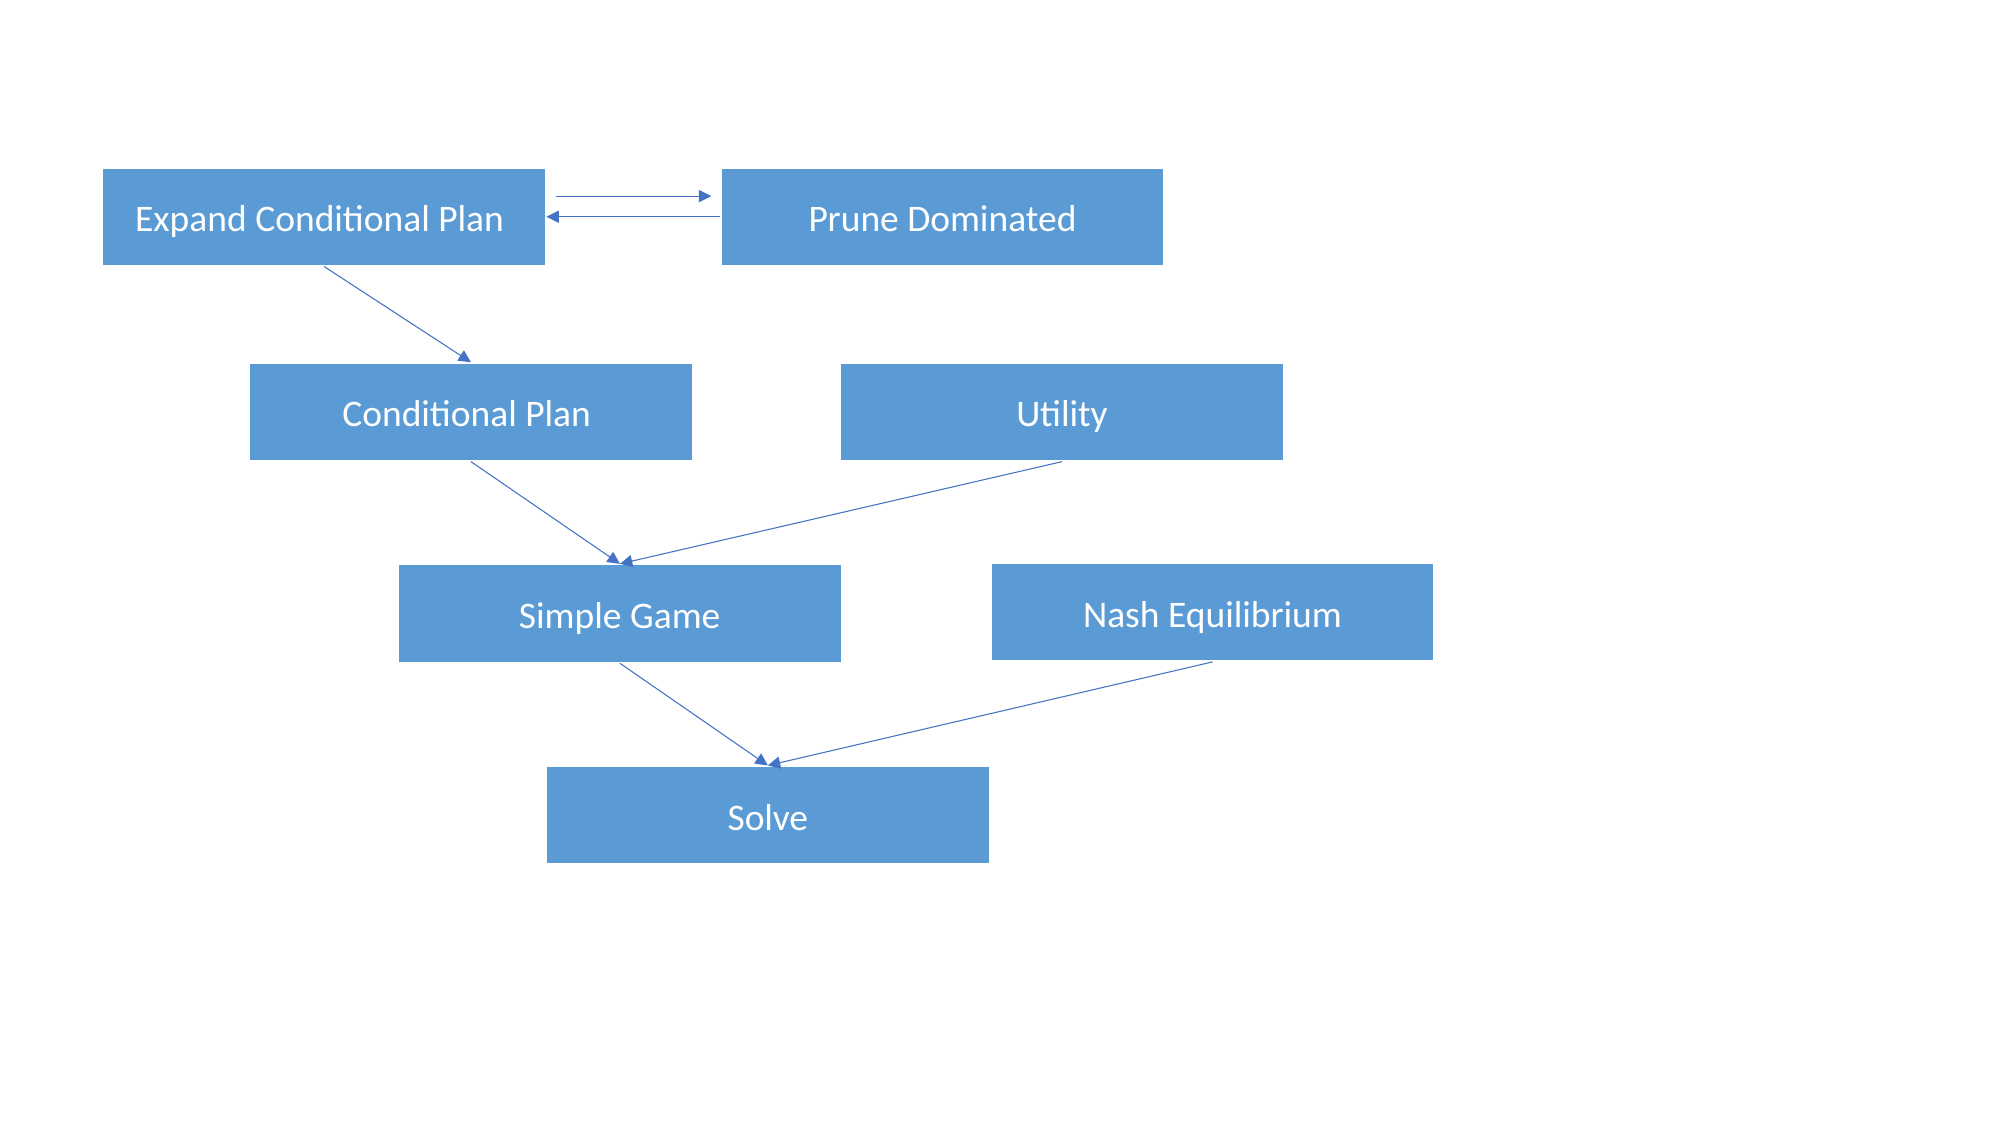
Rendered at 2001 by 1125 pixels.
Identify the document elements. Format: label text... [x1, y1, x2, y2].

text_box Simple Game [396, 562, 844, 665]
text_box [324, 266, 471, 363]
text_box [470, 461, 619, 564]
text_box Solve [544, 764, 992, 866]
text_box Nash Equilibrium [989, 561, 1437, 663]
text_box Conditional Plan [247, 361, 695, 463]
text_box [767, 661, 1213, 766]
text_box Utility [838, 361, 1286, 463]
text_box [619, 461, 1063, 564]
text_box Expand Conditional Plan [100, 165, 548, 268]
text_box Prune Dominated [719, 165, 1167, 268]
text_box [619, 663, 767, 766]
